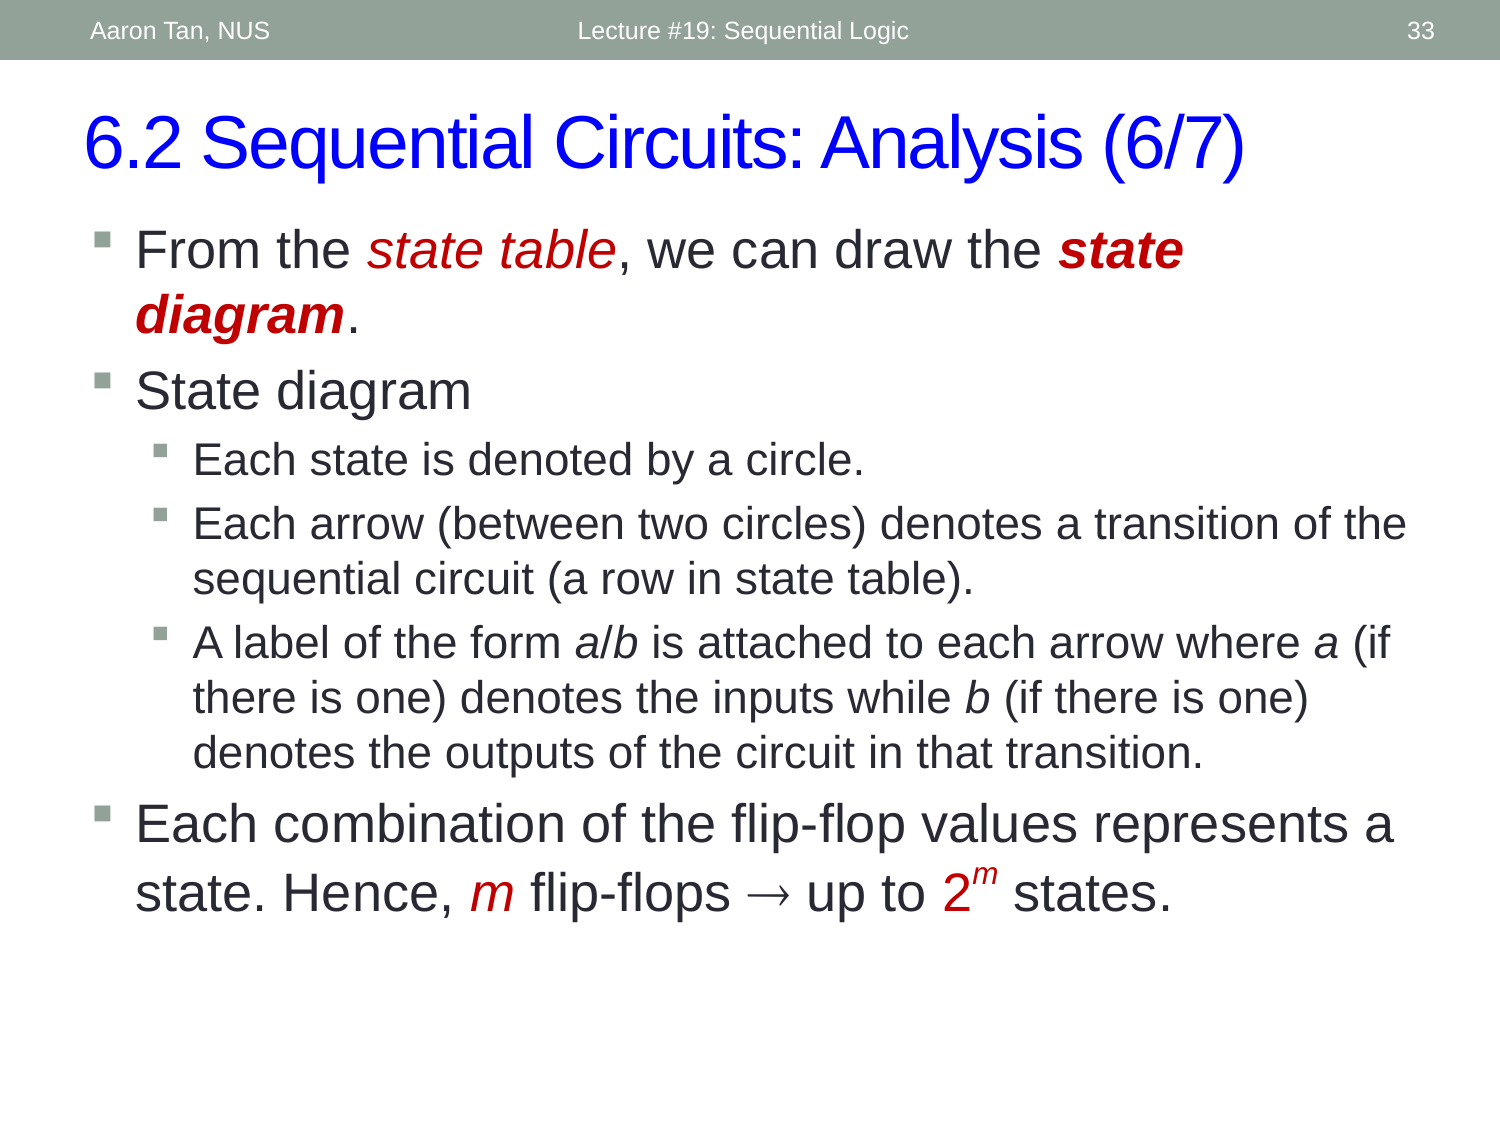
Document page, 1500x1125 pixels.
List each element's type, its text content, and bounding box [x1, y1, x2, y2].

title 6.2 Sequential Circuits: Analysis (6/7) [68, 86, 1450, 192]
footer Lecture #19: Sequential Logic [562, 3, 1238, 57]
text_box From the state table, we can draw the state diagram. State diagram Each state is denoted by a circle. Each arrow (between two circles) denotes a transition of the sequential circuit (a row in state table). A label of the form a/b is attached to each arrow where a (if there is one) denotes the inputs while b (if there is one) denotes the outputs of the circuit in that transition. Each combination of the flip-flop values represents a state. Hence, m flip-flops  up to 2m states. [74, 206, 1425, 1013]
slide_number 33 [1308, 3, 1450, 57]
slide_number Aaron Tan, NUS [75, 3, 550, 57]
